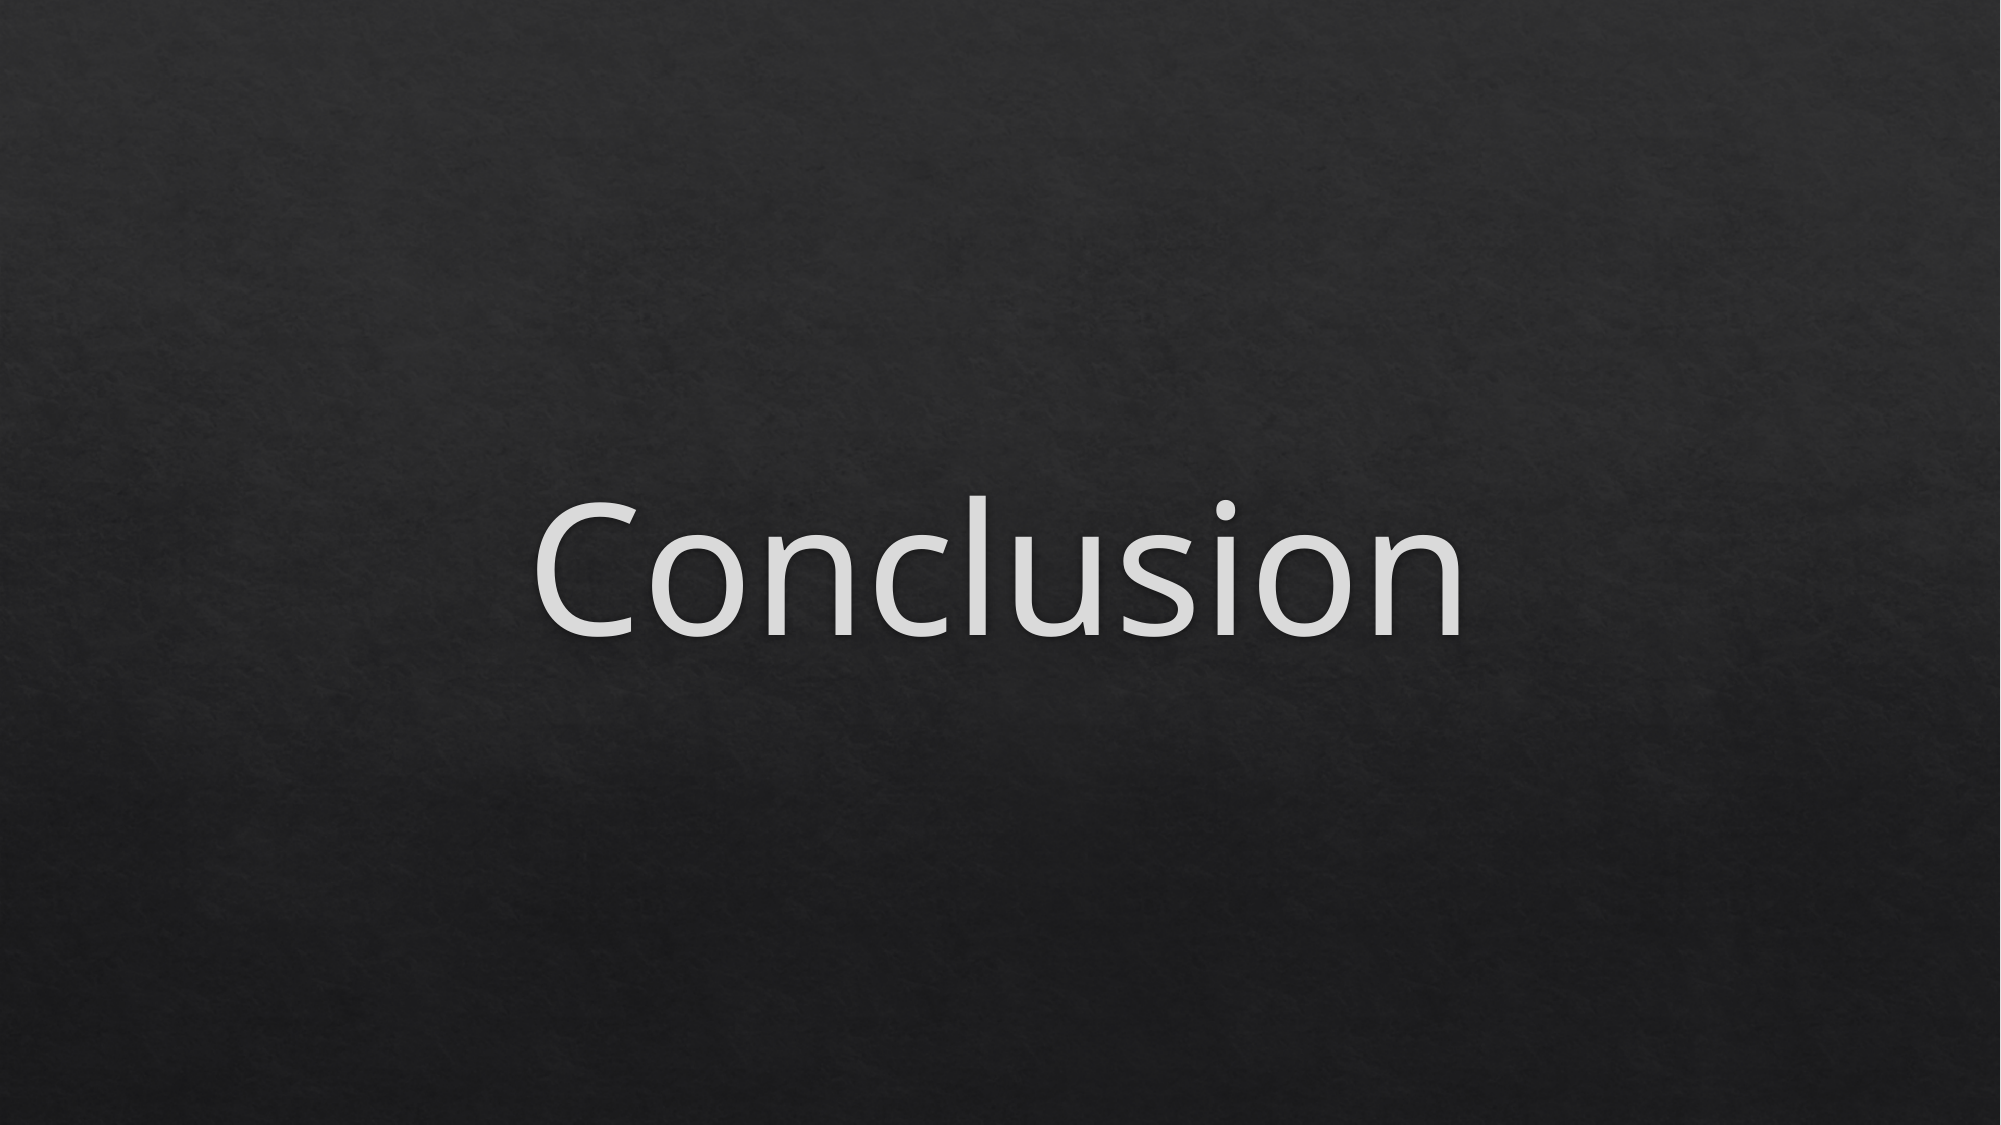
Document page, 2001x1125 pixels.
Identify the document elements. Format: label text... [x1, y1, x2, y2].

title Conclusion [150, 385, 1850, 740]
